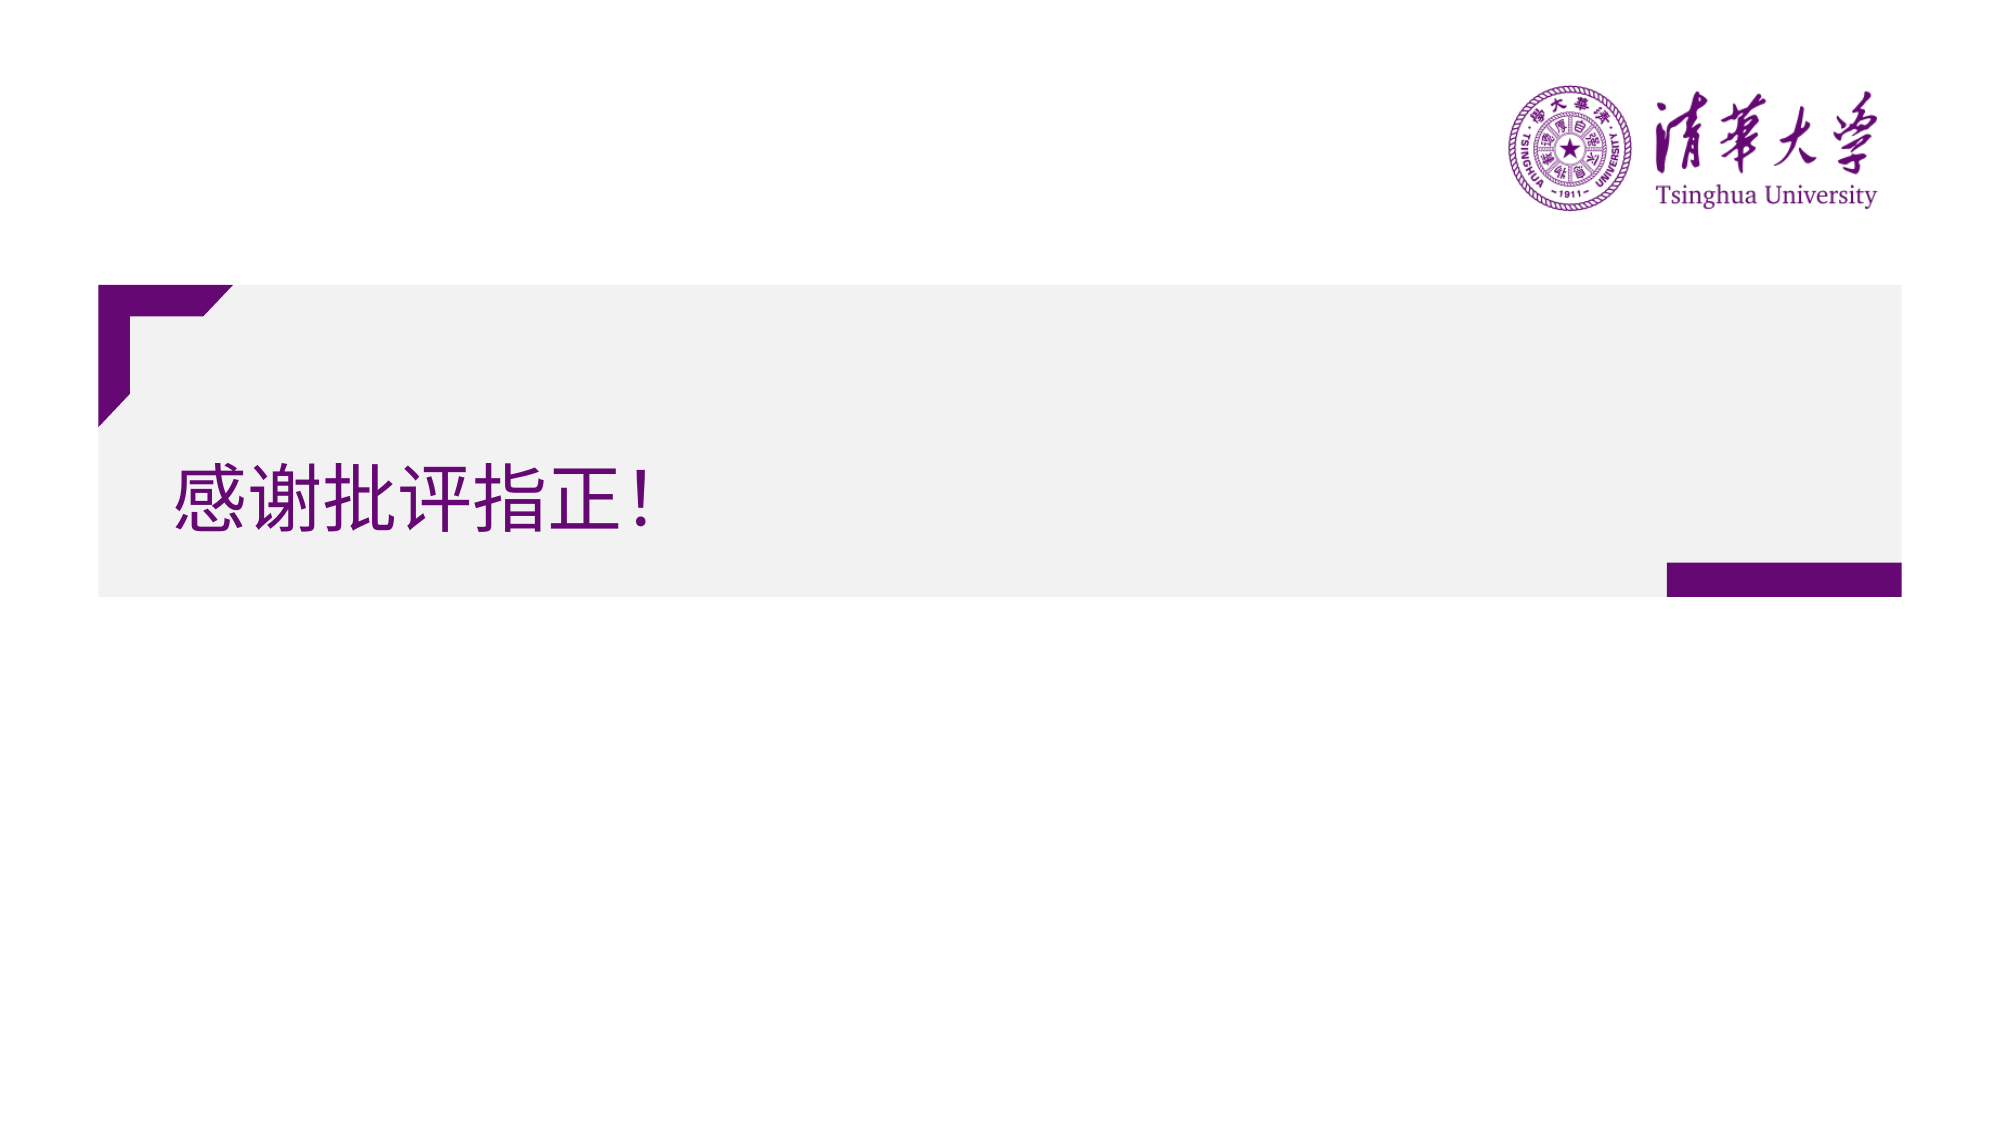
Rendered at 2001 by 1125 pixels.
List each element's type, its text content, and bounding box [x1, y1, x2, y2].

title 感谢批评指正！ [157, 331, 1842, 550]
